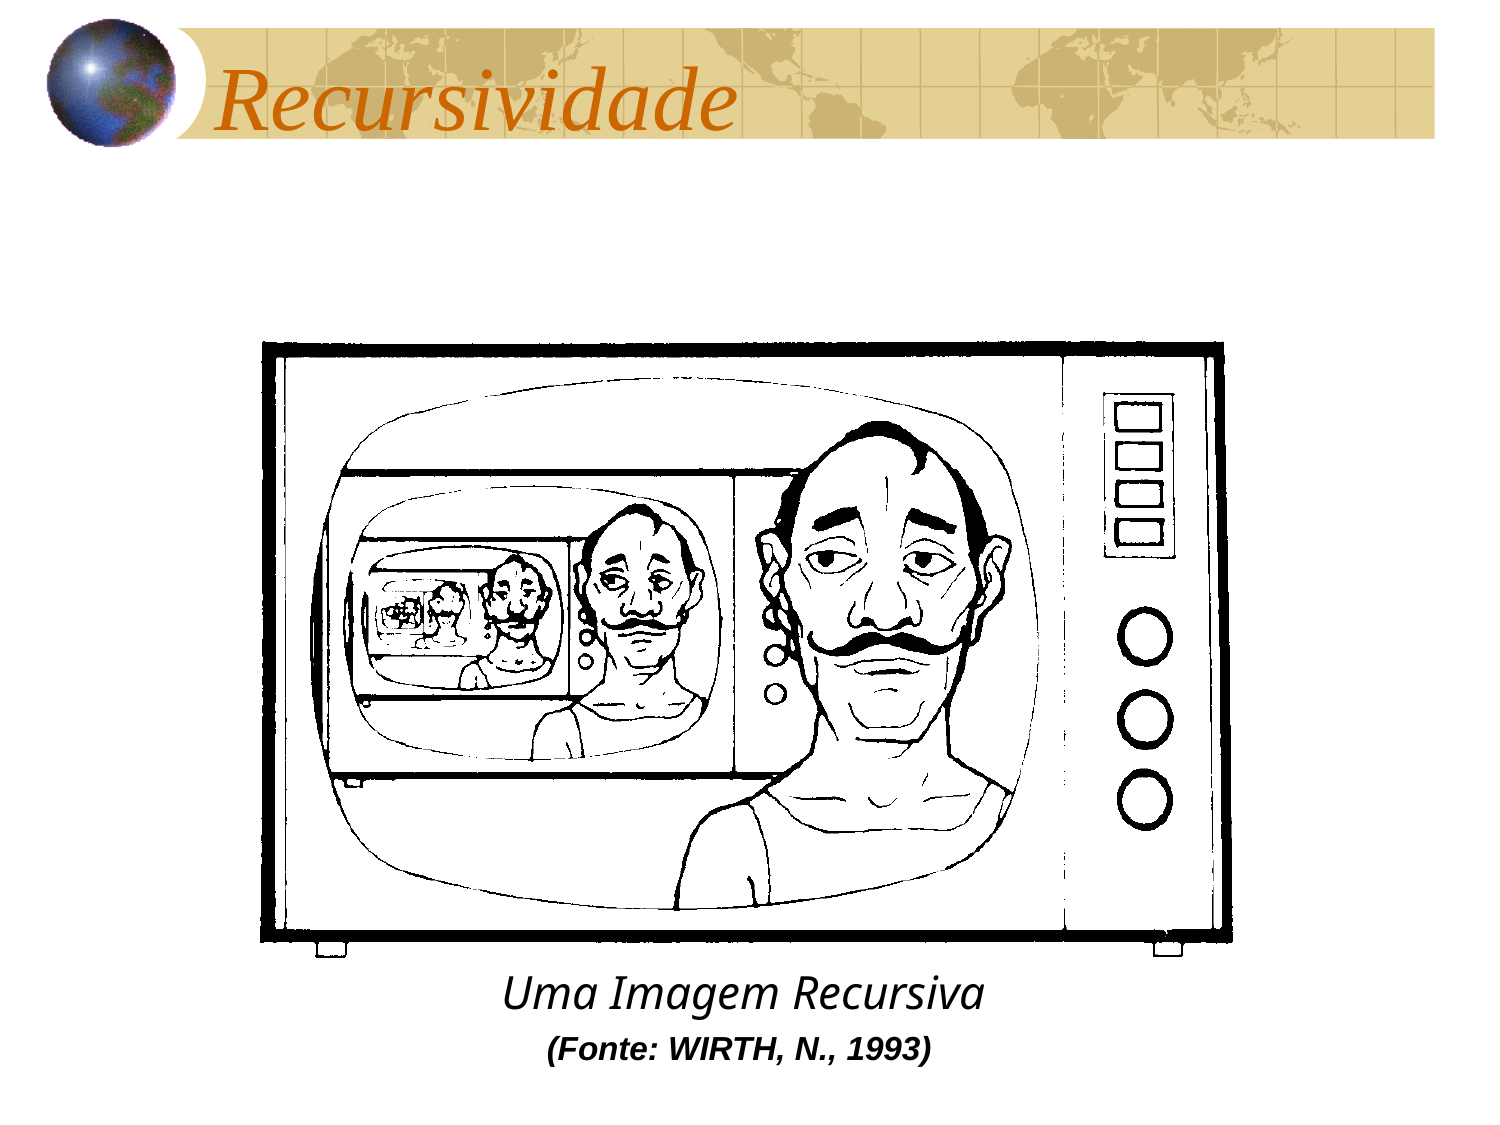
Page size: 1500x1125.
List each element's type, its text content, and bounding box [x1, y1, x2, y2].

picture [42, 14, 190, 151]
list Uma Imagem Recursiva (Fonte: WIRTH, N., 1993) [262, 972, 1225, 1075]
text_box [249, 330, 1251, 964]
title Recursividade [200, 0, 1475, 188]
